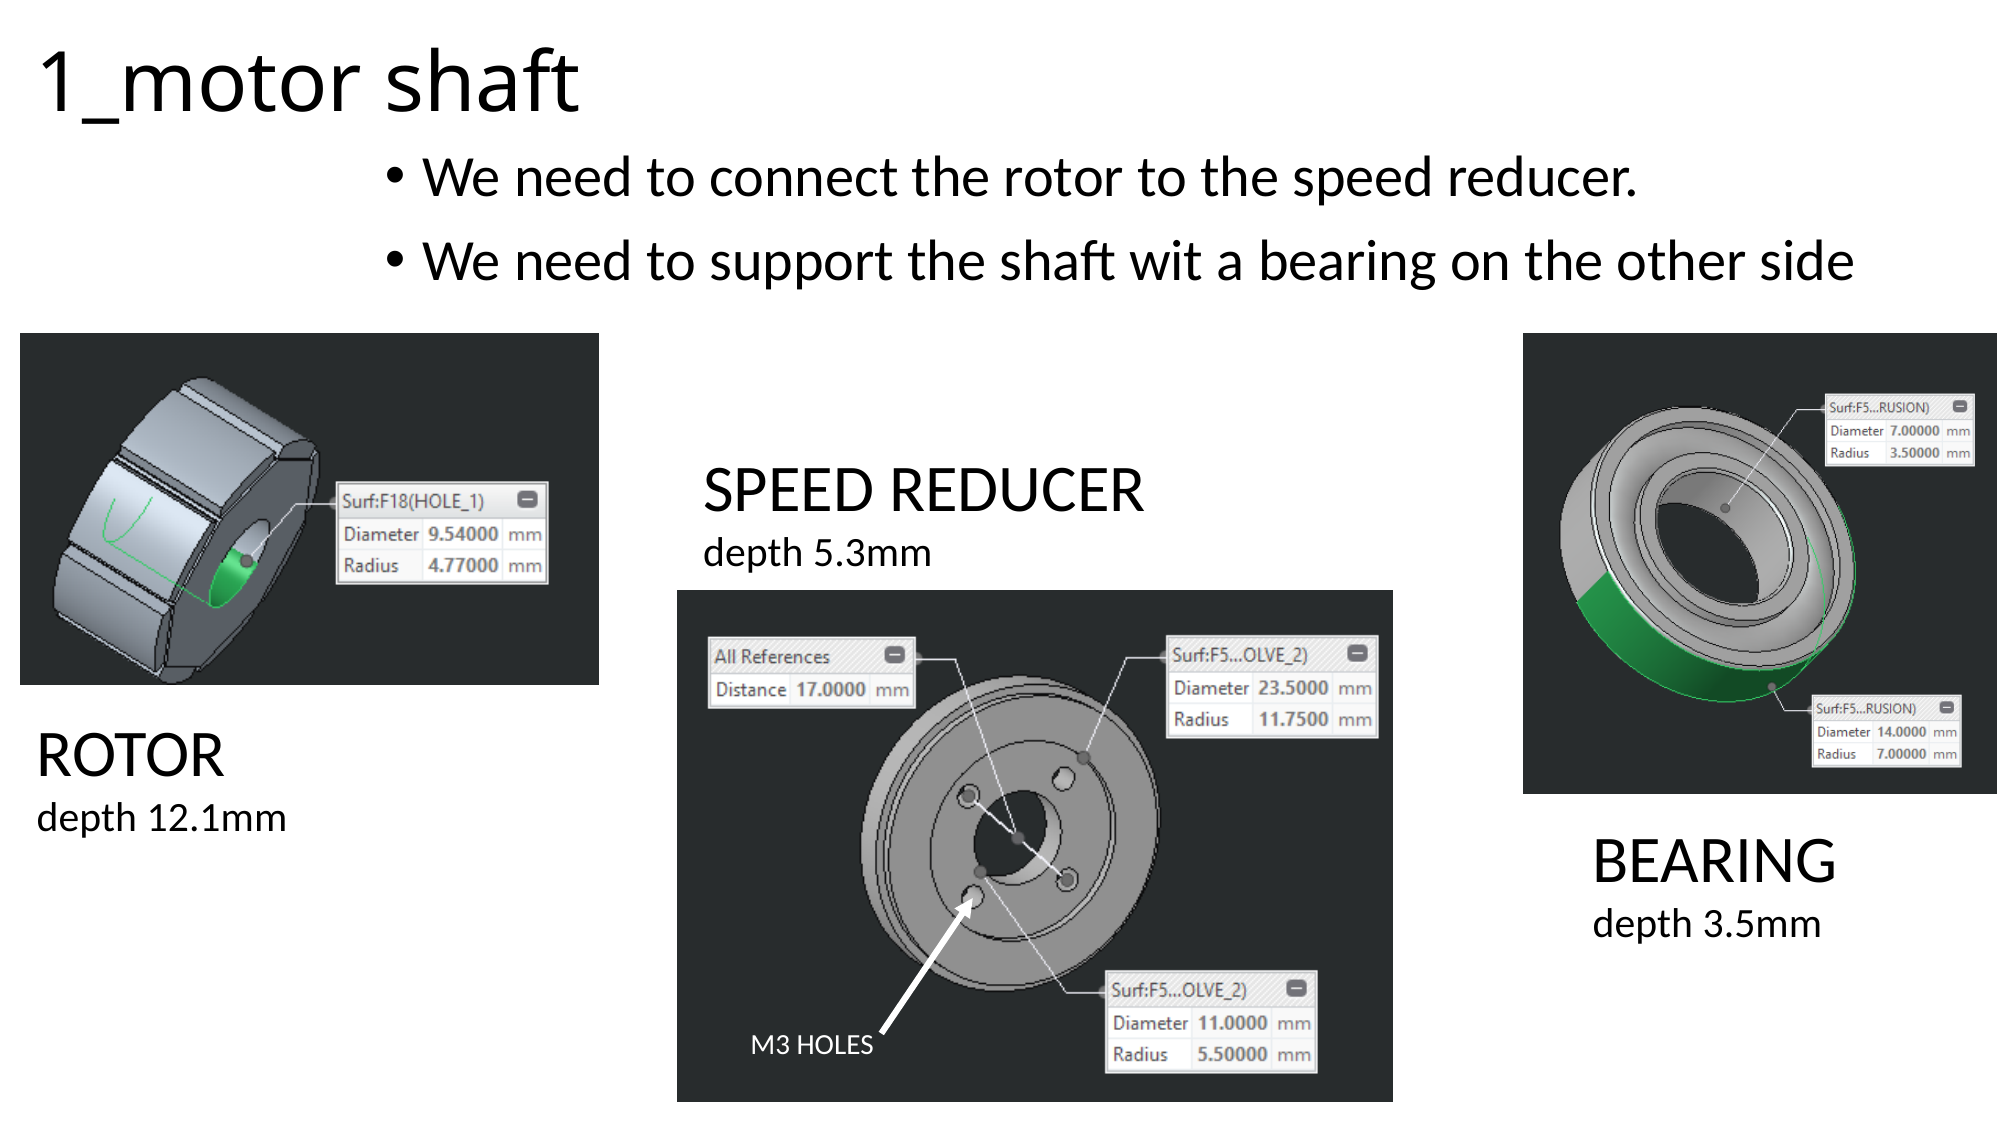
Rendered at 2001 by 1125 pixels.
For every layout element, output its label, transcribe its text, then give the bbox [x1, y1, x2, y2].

list We need to connect the rotor to the speed reducer. We need to support the shaft wit a bearing on the other side [369, 139, 1965, 319]
text_box ROTOR depth 12.1mm [21, 702, 386, 848]
text_box BEARING depth 3.5mm [1578, 808, 1942, 954]
title 1_motor shaft [20, 30, 1546, 140]
picture [20, 333, 599, 685]
text_box SPEED REDUCER depth 5.3mm [688, 437, 1211, 583]
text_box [676, 590, 1393, 1102]
picture [1523, 333, 1997, 794]
